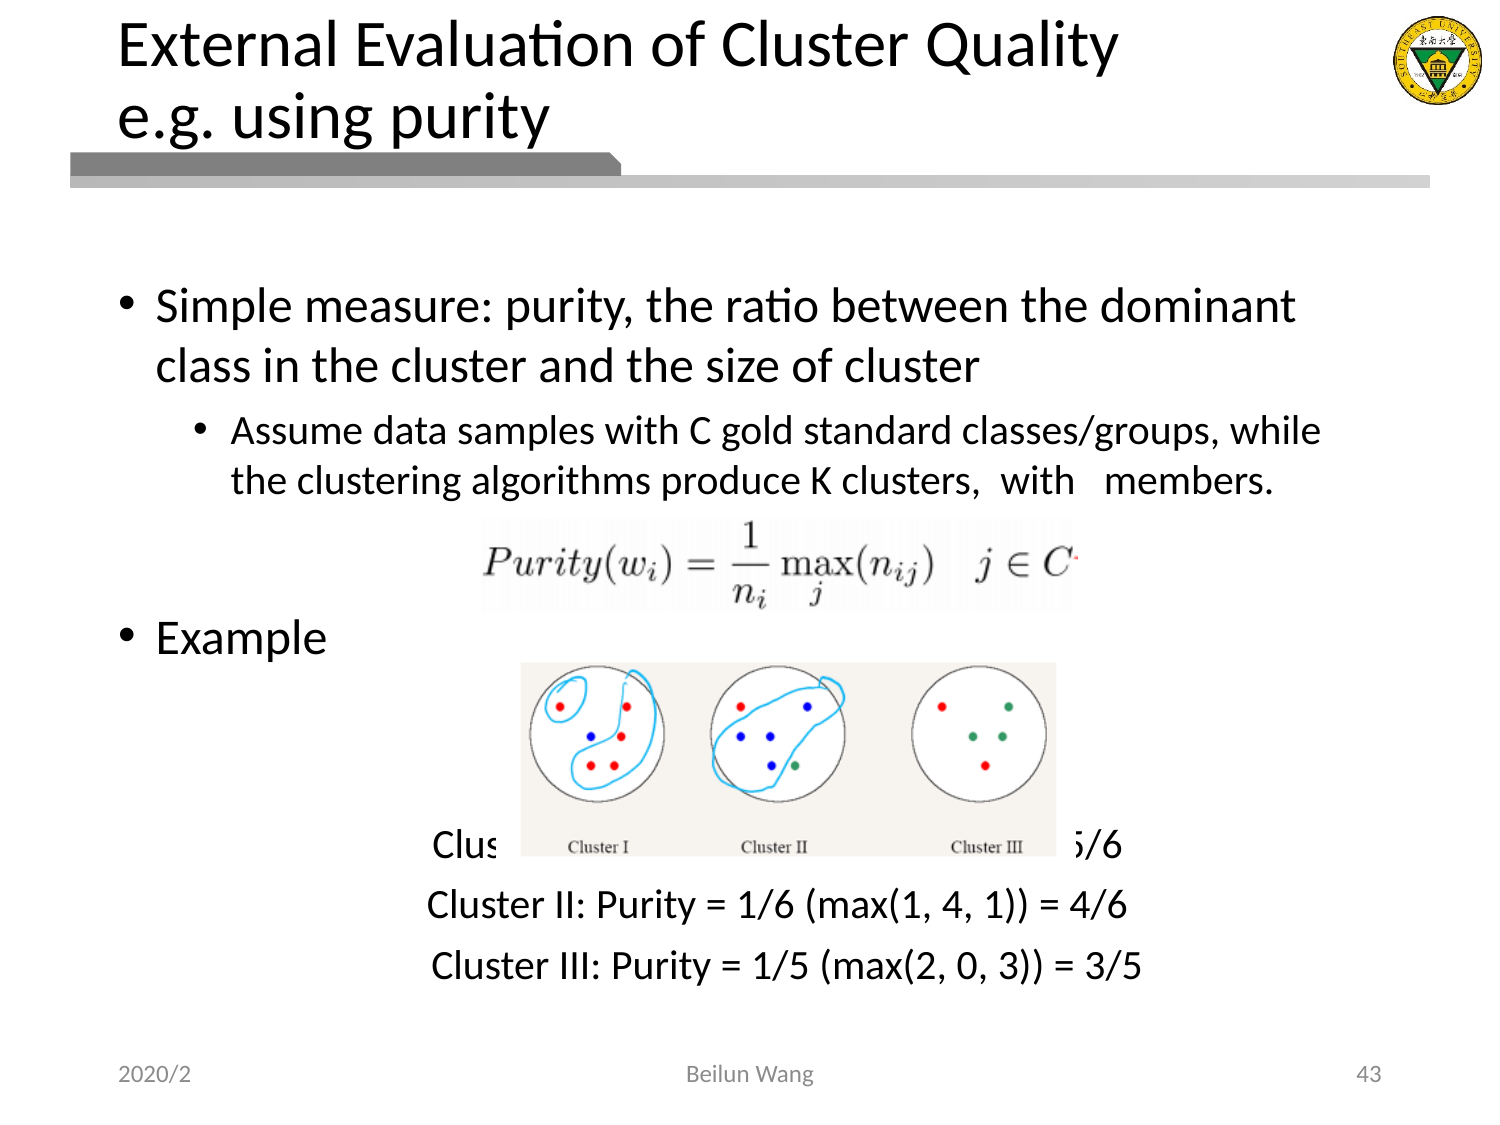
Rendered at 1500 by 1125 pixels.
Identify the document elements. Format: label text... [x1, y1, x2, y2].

picture [1393, 16, 1482, 105]
slide_number 43 [1059, 1042, 1397, 1103]
picture [470, 514, 1078, 615]
picture [496, 655, 1076, 871]
slide_number 2020/2 [103, 1042, 441, 1103]
title External Evaluation of Cluster Quality e.g. using purity [103, 2, 1361, 98]
footer Beilun Wang [496, 1042, 1004, 1103]
